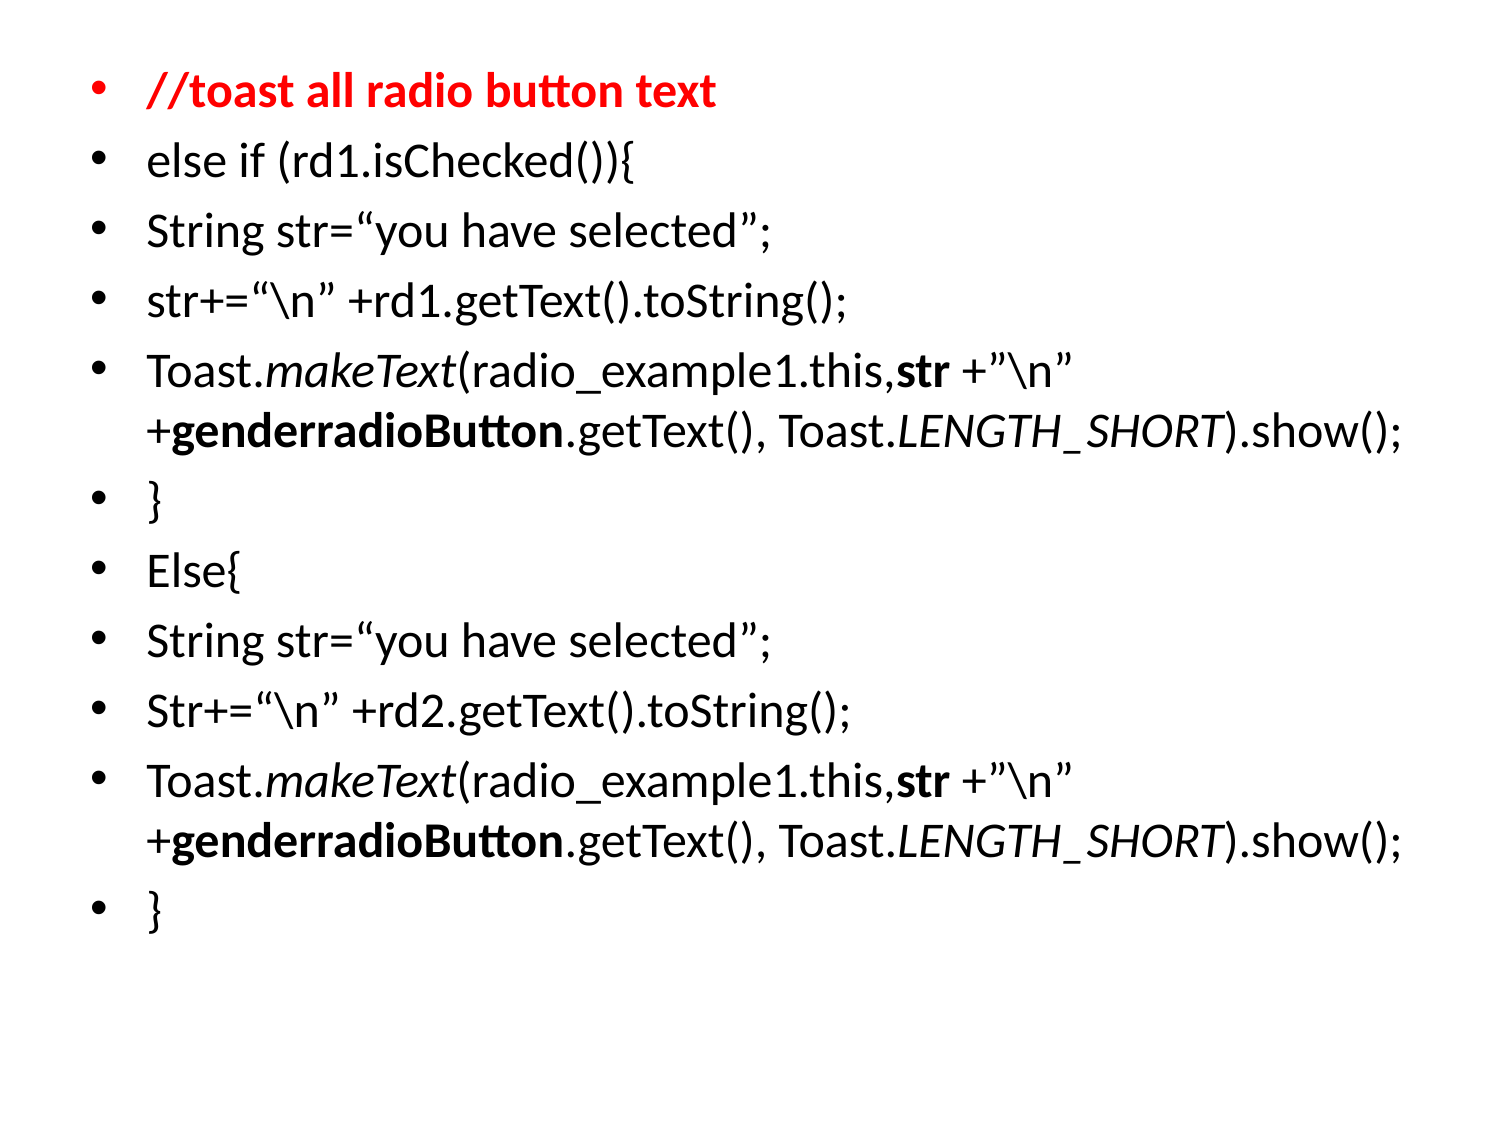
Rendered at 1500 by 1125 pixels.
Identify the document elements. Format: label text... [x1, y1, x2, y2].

list //toast all radio button text else if (rd1.isChecked()){ String str=“you have selected”; str+=“\n” +rd1.getText().toString(); Toast.makeText(radio_example1.this,str +”\n” +genderradioButton.getText(), Toast.LENGTH_SHORT).show(); } Else{ String str=“you have selected”; Str+=“\n” +rd2.getText().toString(); Toast.makeText(radio_example1.this,str +”\n” +genderradioButton.getText(), Toast.LENGTH_SHORT).show(); } [75, 50, 1425, 1005]
